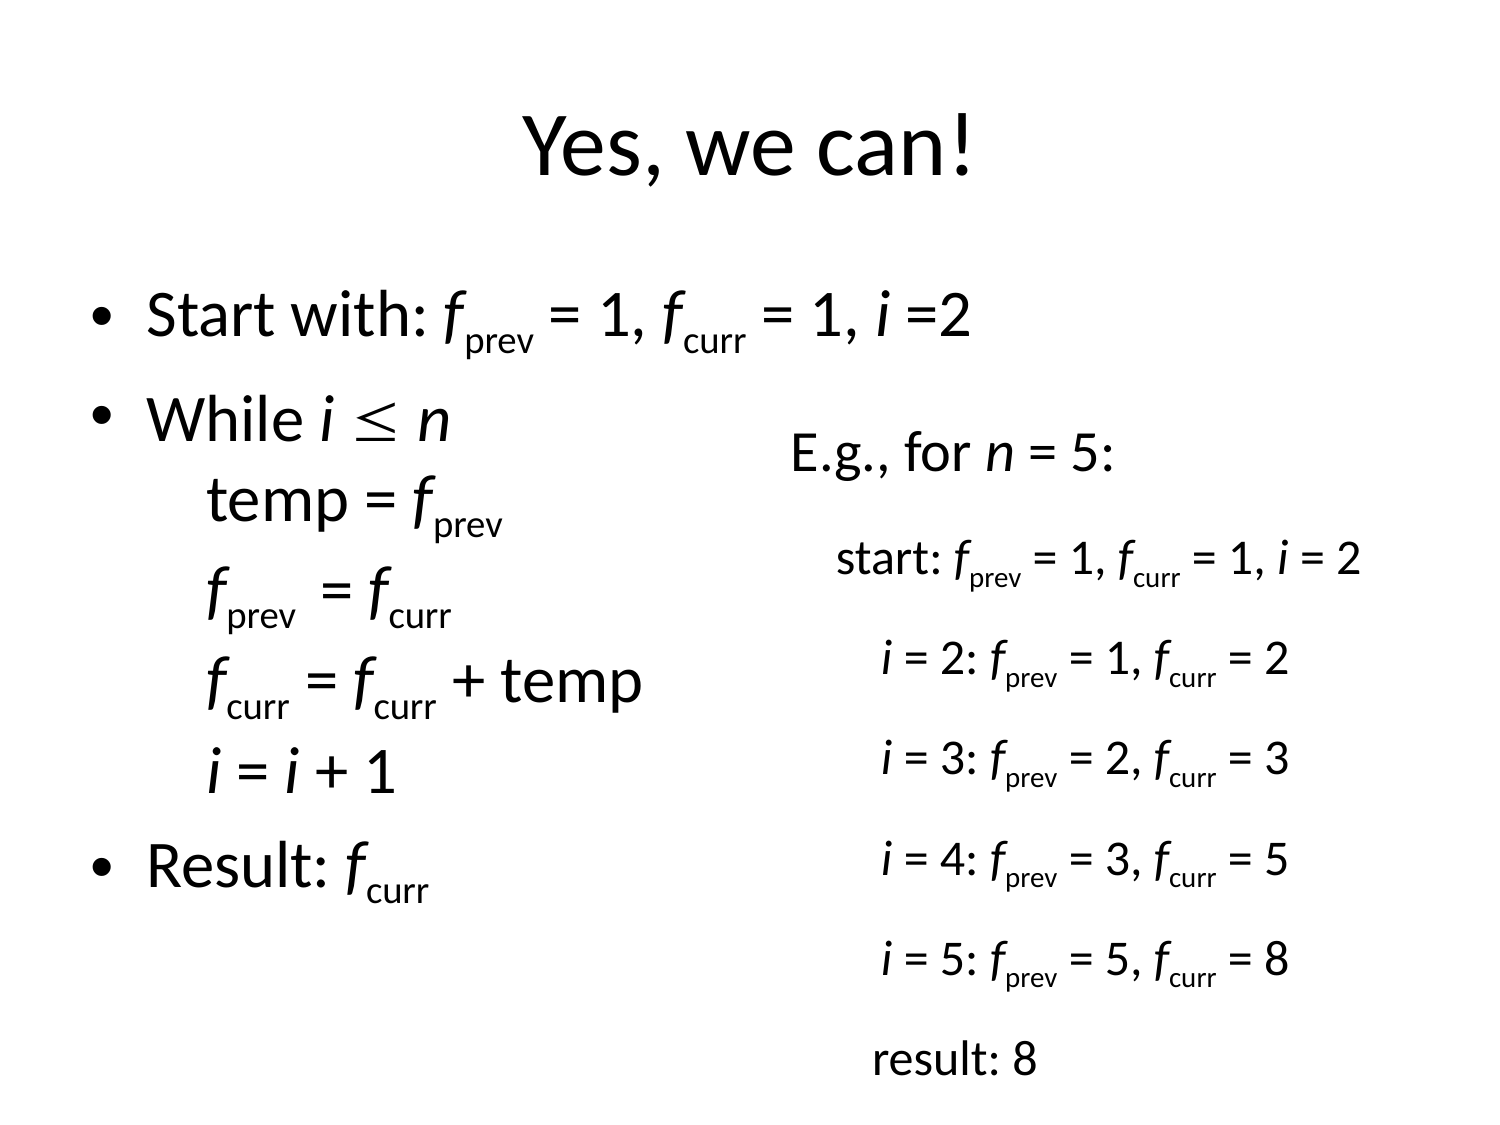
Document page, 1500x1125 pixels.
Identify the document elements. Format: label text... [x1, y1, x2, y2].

text_box result: 8 [857, 1018, 1053, 1093]
text_box i = 4: fprev = 3, fcurr = 5 [866, 817, 1305, 901]
text_box i = 5: fprev = 5, fcurr = 8 [866, 918, 1305, 1002]
text_box i = 2: fprev = 1, fcurr = 2 [866, 617, 1305, 701]
list Start with: fprev = 1, fcurr = 1, i =2 While i  n temp = fprev fprev = fcurr fcurr = fcurr + temp i = i + 1 Result: fcurr [75, 262, 1425, 1005]
text_box i = 3: fprev = 2, fcurr = 3 [866, 717, 1305, 801]
title Yes, we can! [75, 45, 1425, 233]
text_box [773, 405, 1387, 594]
